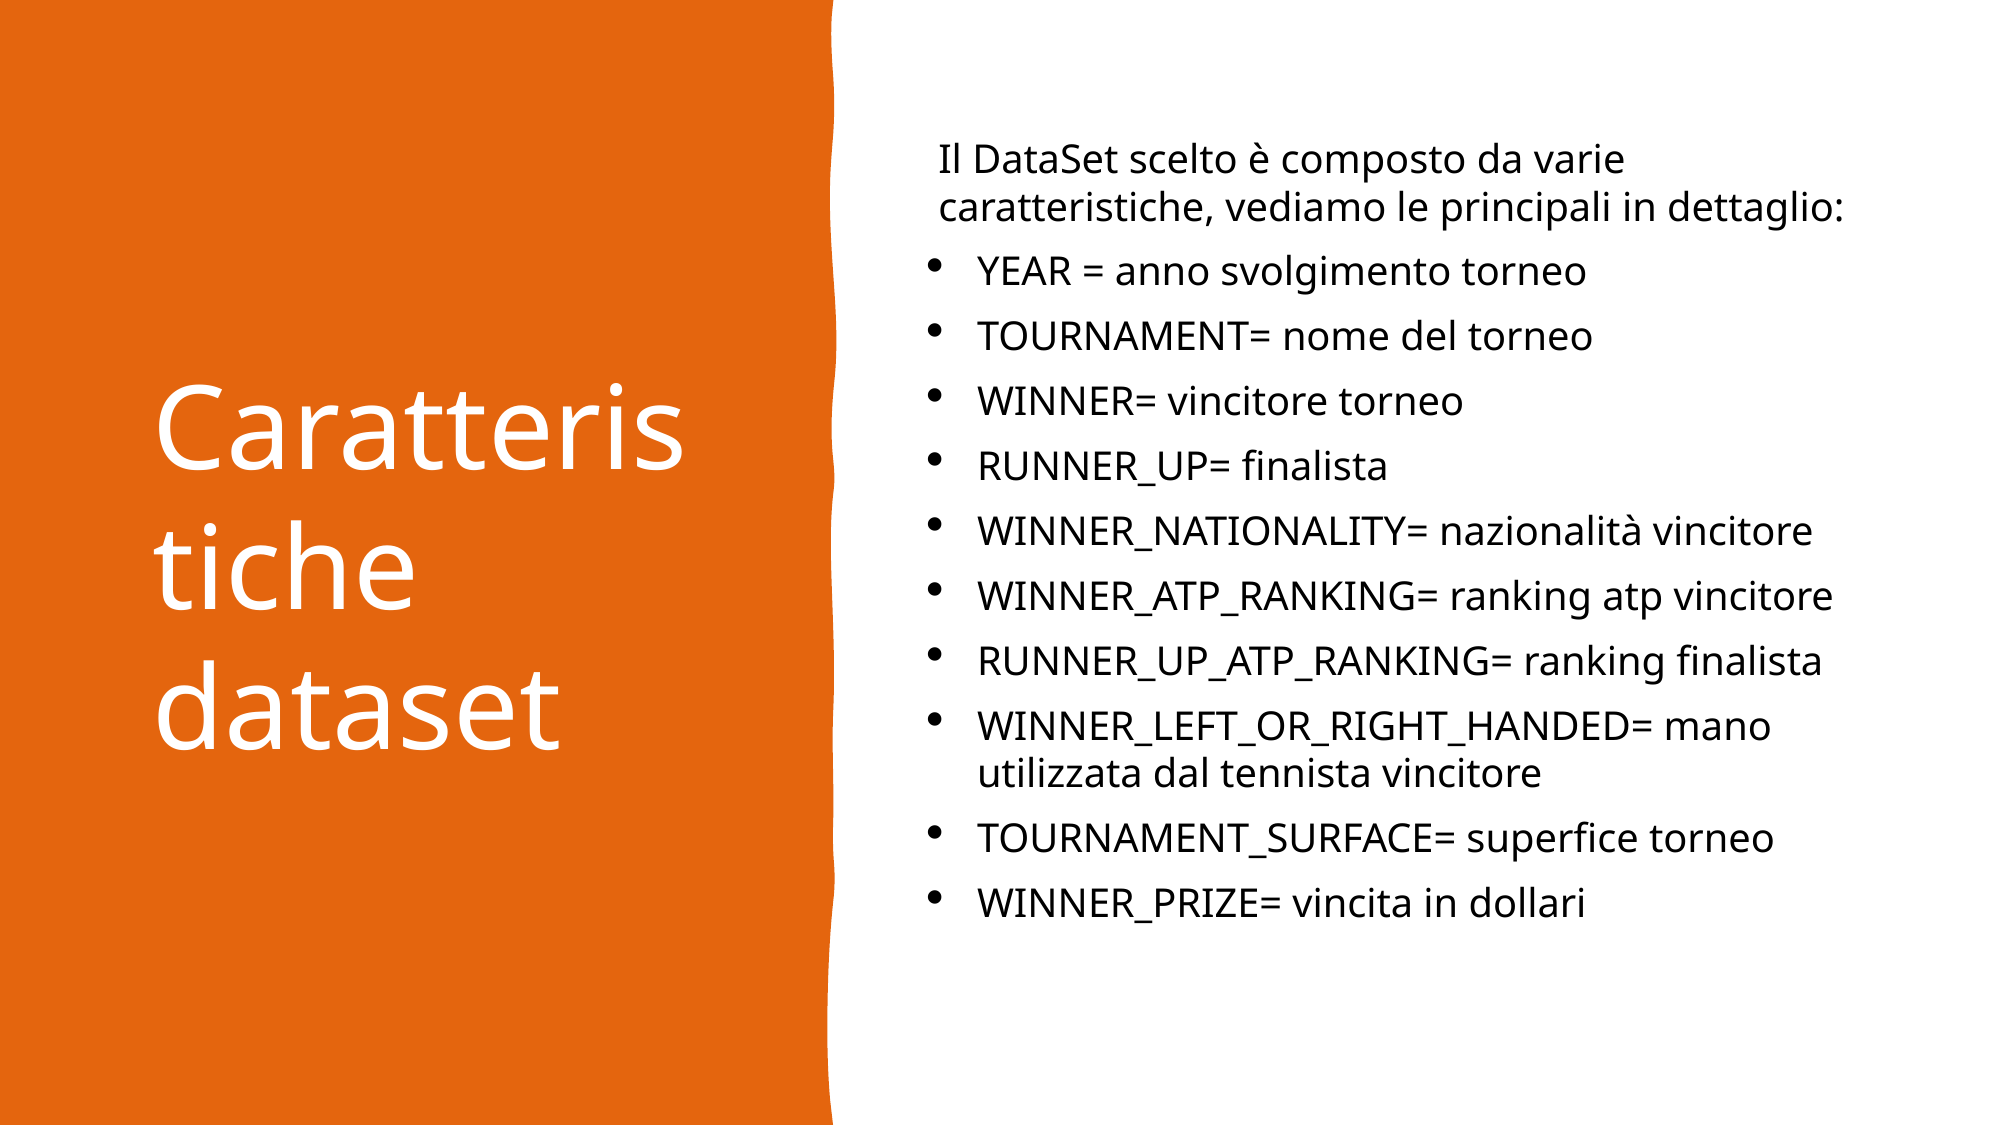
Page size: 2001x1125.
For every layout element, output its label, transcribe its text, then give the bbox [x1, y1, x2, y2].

text_box [829, 0, 2000, 1125]
title Caratteristiche dataset [138, 105, 705, 1020]
text_box [0, 0, 838, 1125]
list Il DataSet scelto è composto da varie caratteristiche, vediamo le principali in dettaglio: YEAR = anno svolgimento torneo TOURNAMENT= nome del torneo WINNER= vincitore torneo RUNNER_UP= finalista WINNER_NATIONALITY= nazionalità vincitore WINNER_ATP_RANKING= ranking atp vincitore RUNNER_UP_ATP_RANKING= ranking finalista WINNER_LEFT_OR_RIGHT_HANDED= mano utilizzata dal tennista vincitore TOURNAMENT_SURFACE= superfice torneo WINNER_PRIZE= vincita in dollari [913, 105, 1862, 1020]
